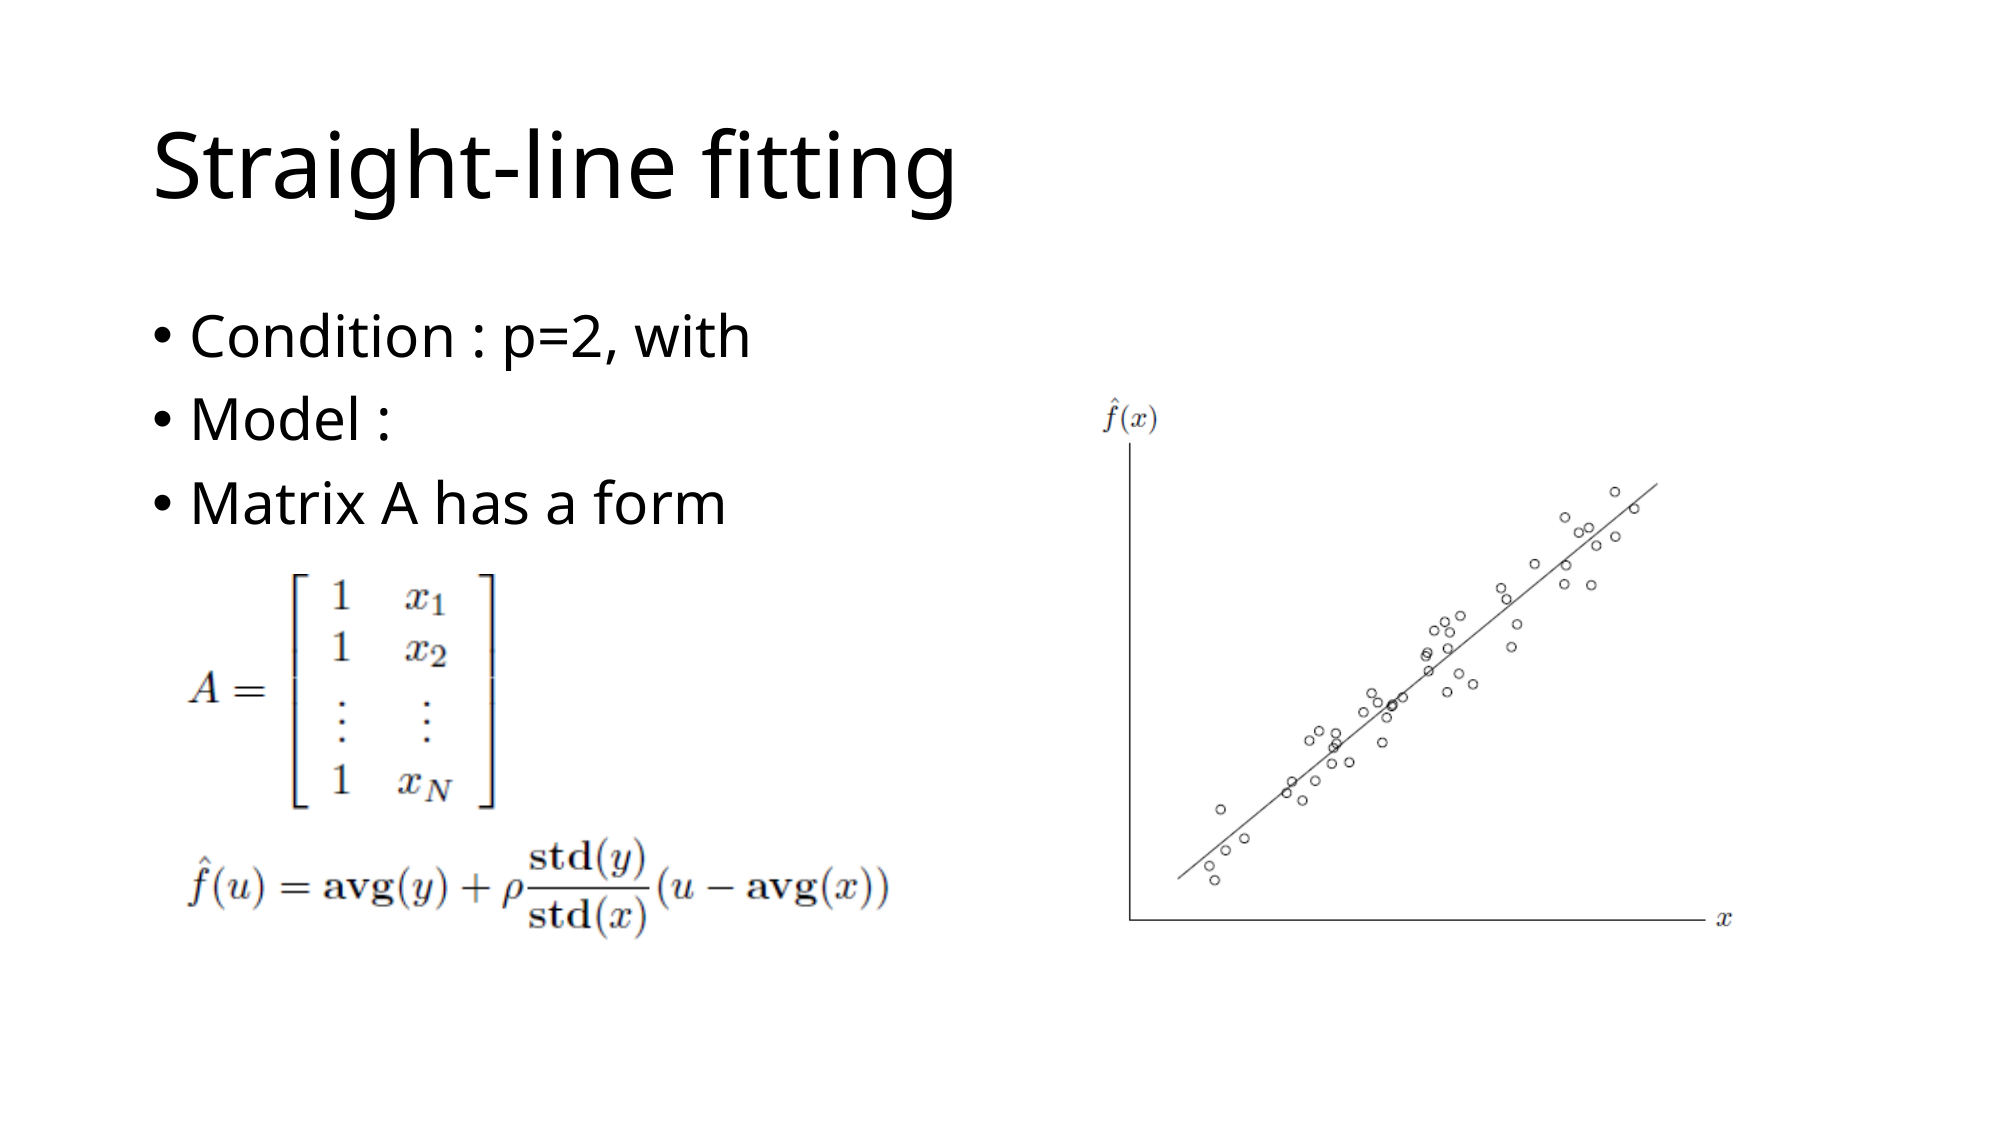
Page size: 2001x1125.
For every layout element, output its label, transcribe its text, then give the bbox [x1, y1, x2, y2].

picture [179, 835, 892, 944]
picture [1081, 379, 1745, 944]
picture [179, 574, 502, 814]
title Straight-line fitting [137, 59, 1863, 278]
